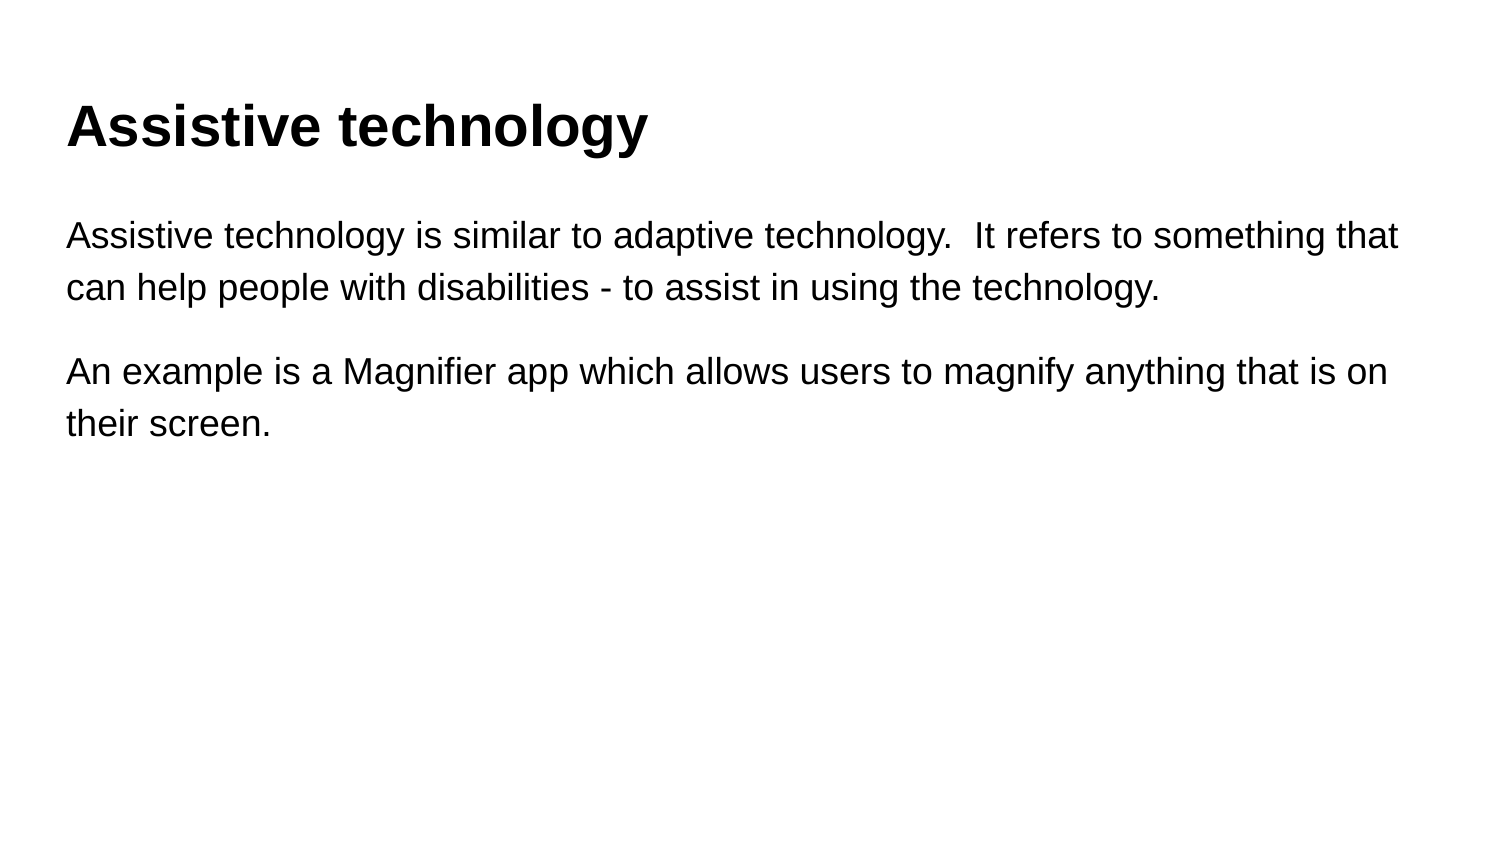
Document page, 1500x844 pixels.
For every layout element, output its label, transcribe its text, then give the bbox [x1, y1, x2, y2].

list Assistive technology is similar to adaptive technology. It refers to something that can help people with disabilities - to assist in using the technology. An example is a Magnifier app which allows users to magnify anything that is on their screen. [51, 189, 1449, 750]
title Assistive technology [51, 72, 1449, 167]
